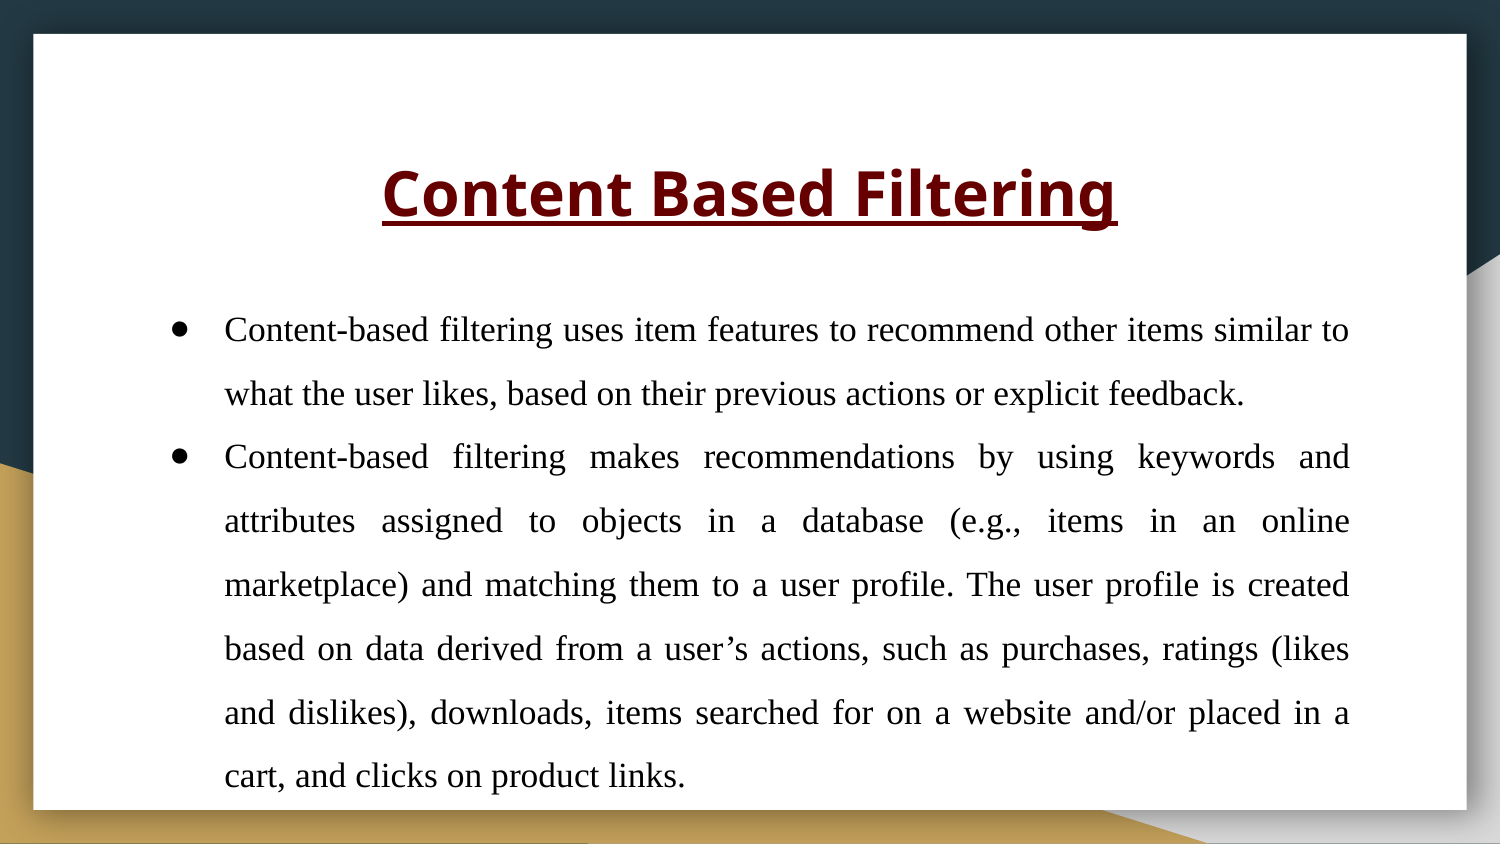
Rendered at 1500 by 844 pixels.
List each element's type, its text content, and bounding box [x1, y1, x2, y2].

title Content Based Filtering [134, 138, 1366, 269]
list Content-based filtering uses item features to recommend other items similar to what the user likes, based on their previous actions or explicit feedback. Content-based filtering makes recommendations by using keywords and attributes assigned to objects in a database (e.g., items in an online marketplace) and matching them to a user profile. The user profile is created based on data derived from a user’s actions, such as purchases, ratings (likes and dislikes), downloads, items searched for on a website and/or placed in a cart, and clicks on product links. [134, 269, 1366, 729]
